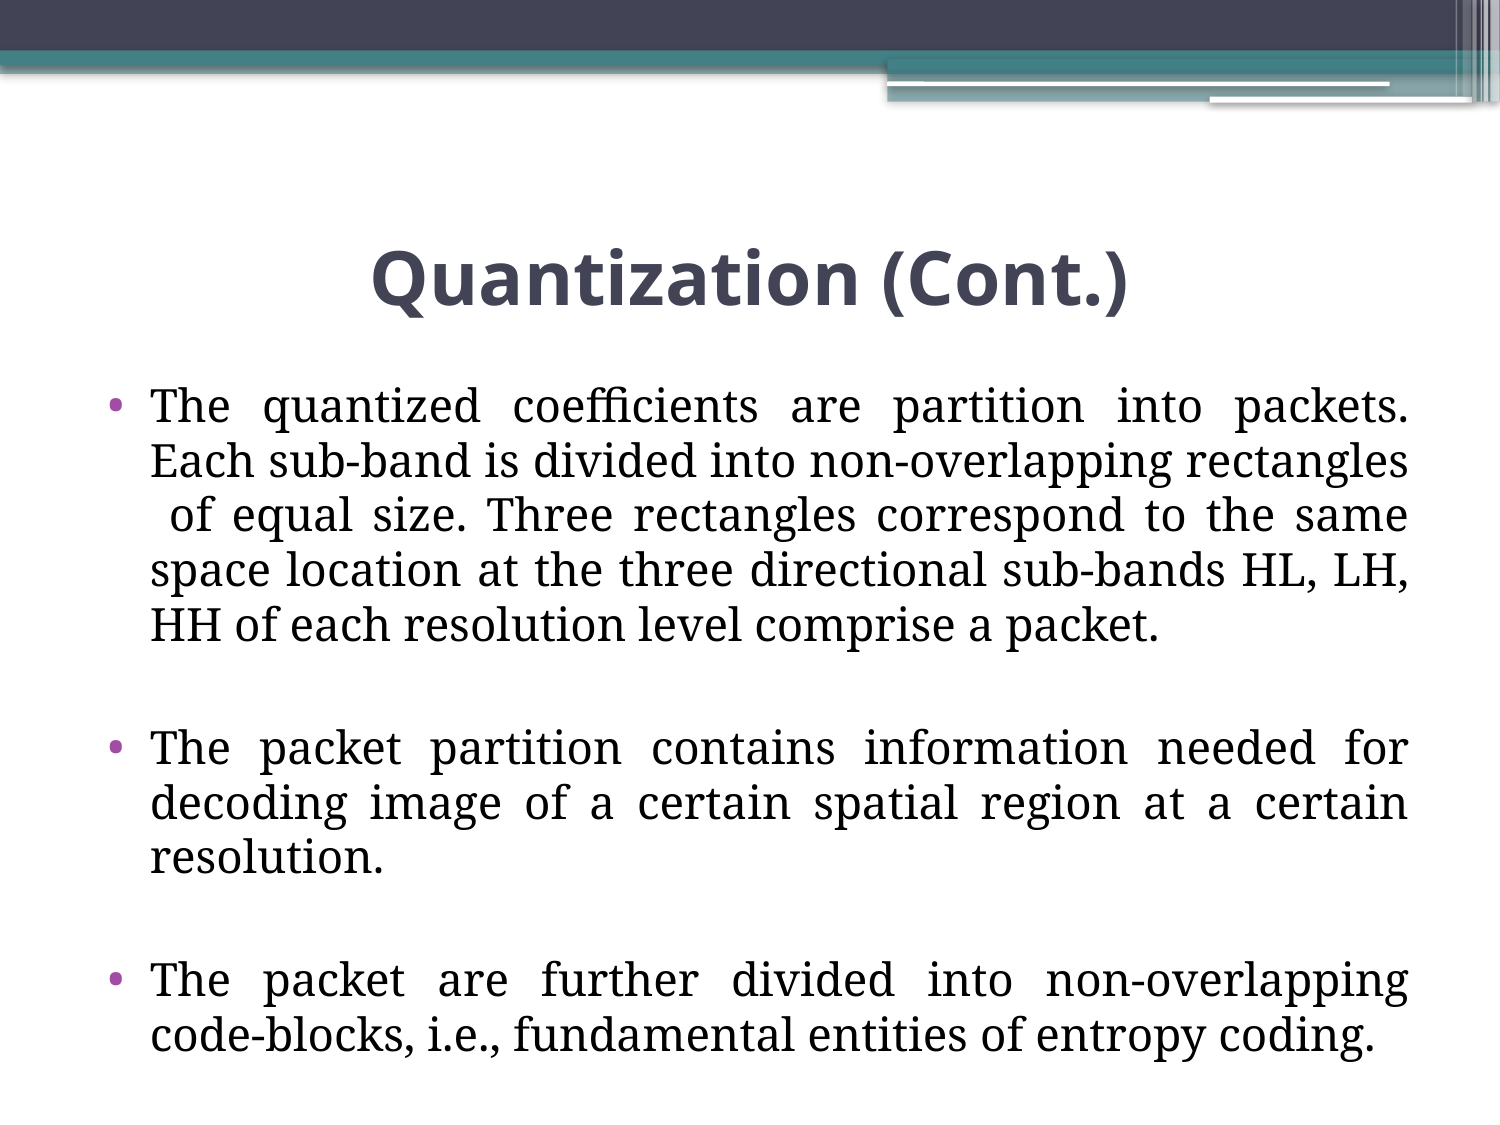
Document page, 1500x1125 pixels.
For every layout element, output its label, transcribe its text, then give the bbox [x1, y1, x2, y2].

list The quantized coefficients are partition into packets. Each sub-band is divided into non-overlapping rectangles of equal size. Three rectangles correspond to the same space location at the three directional sub-bands HL, LH, HH of each resolution level comprise a packet. The packet partition contains information needed for decoding image of a certain spatial region at a certain resolution. The packet are further divided into non-overlapping code-blocks, i.e., fundamental entities of entropy coding. [75, 368, 1425, 1079]
title Quantization (Cont.) [75, 187, 1425, 363]
